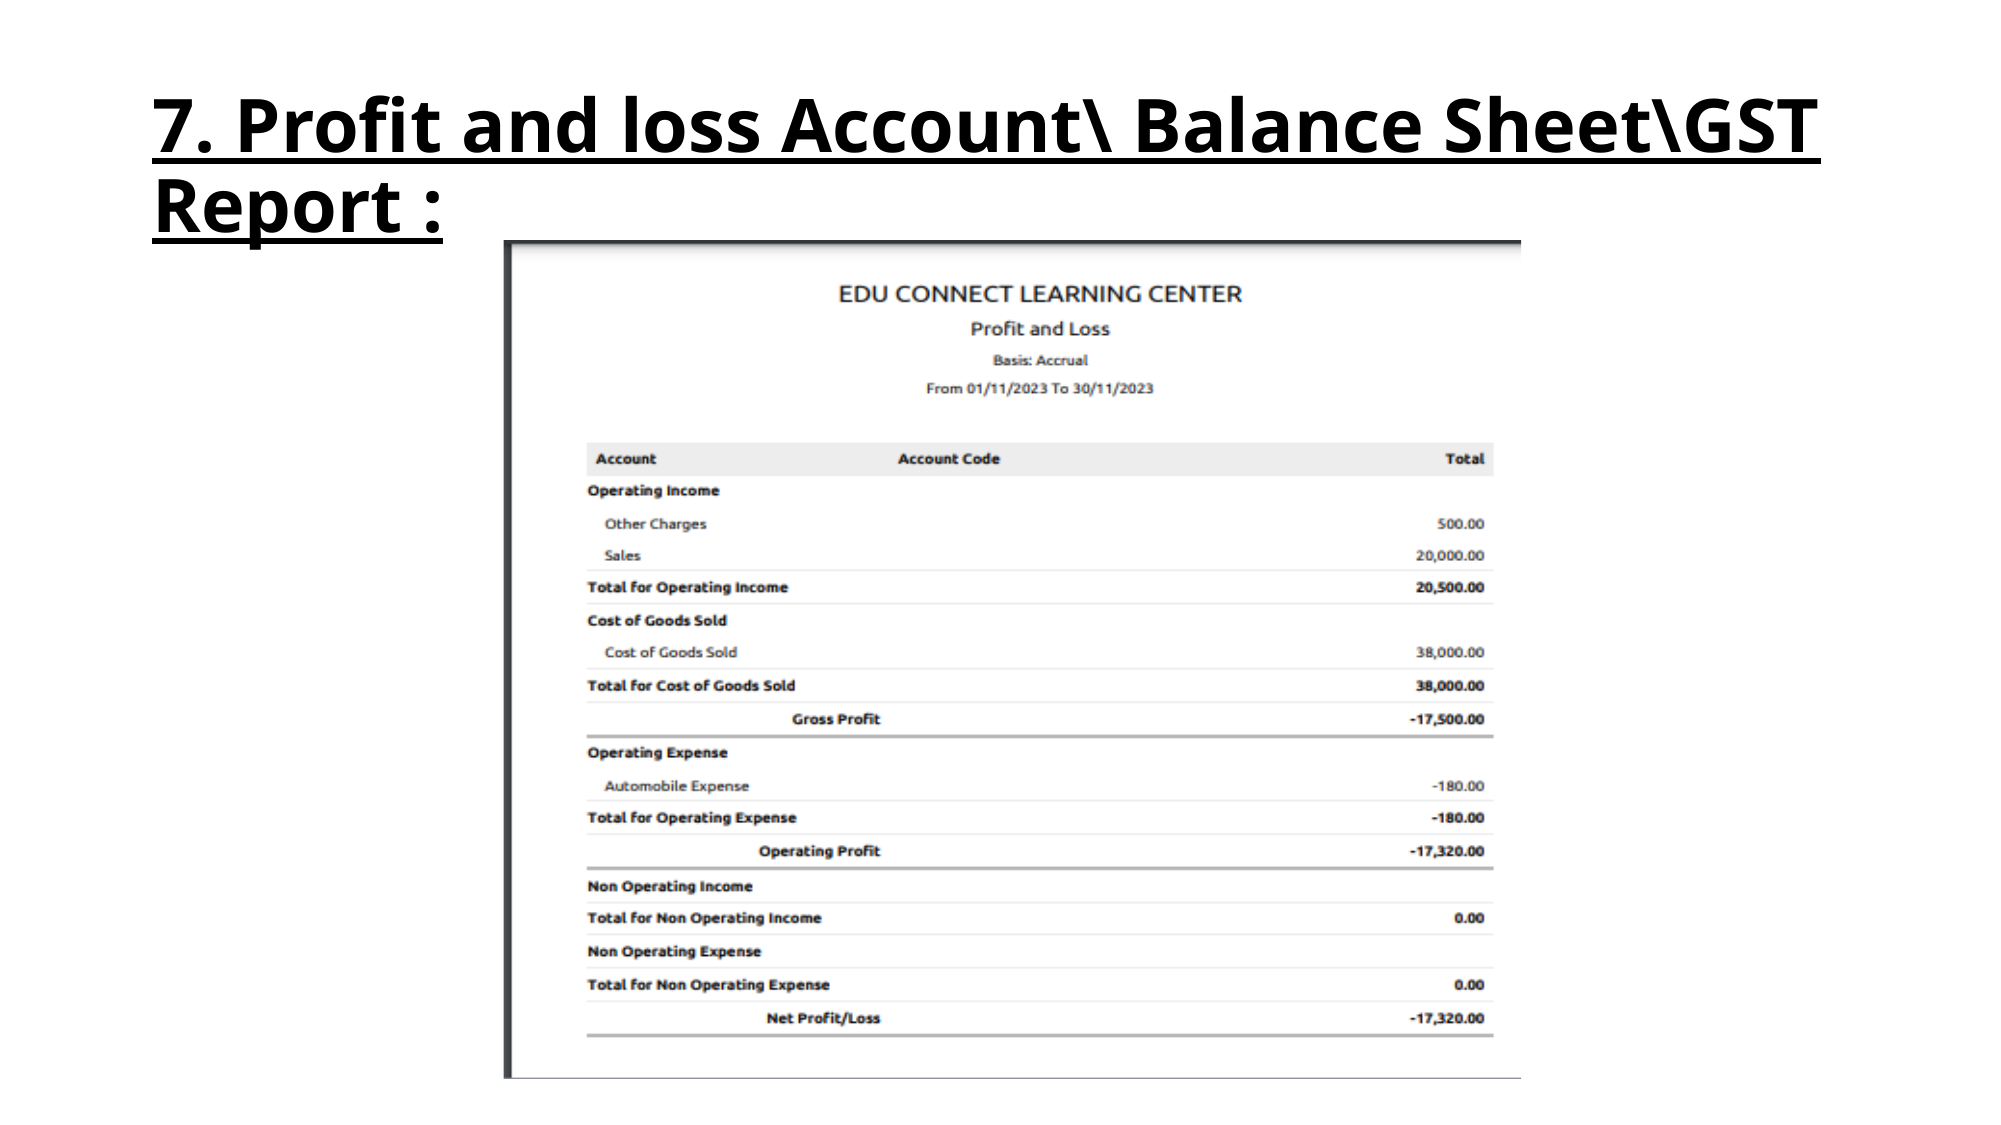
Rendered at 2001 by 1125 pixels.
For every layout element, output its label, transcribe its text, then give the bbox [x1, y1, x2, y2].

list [503, 240, 1522, 1079]
title 7. Profit and loss Account\ Balance Sheet\GST Report : [137, 59, 1863, 278]
